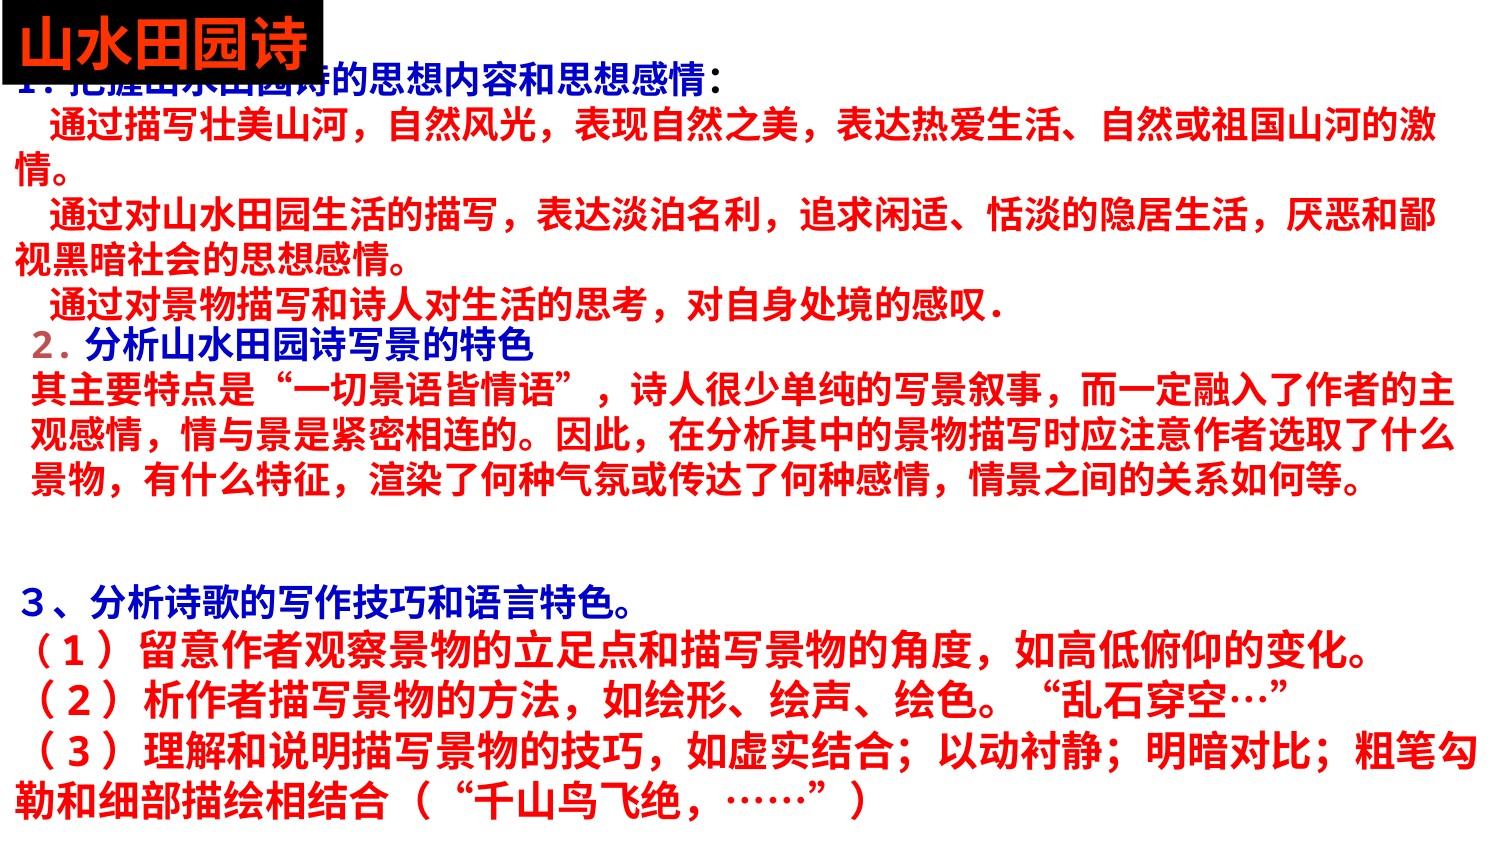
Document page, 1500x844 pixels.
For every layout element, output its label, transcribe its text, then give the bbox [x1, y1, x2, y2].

text_box 2.分析山水田园诗写景的特色 其主要特点是“一切景语皆情语”，诗人很少单纯的写景叙事，而一定融入了作者的主观感情，情与景是紧密相连的。因此，在分析其中的景物描写时应注意作者选取了什么景物，有什么特征，渲染了何种气氛或传达了何种感情，情景之间的关系如何等。 [16, 314, 1475, 509]
text_box 1.把握山水田园诗的思想内容和思想感情： 通过描写壮美山河，自然风光，表现自然之美，表达热爱生活、自然或祖国山河的激情。 通过对山水田园生活的描写，表达淡泊名利，追求闲适、恬淡的隐居生活，厌恶和鄙视黑暗社会的思想感情。 通过对景物描写和诗人对生活的思考，对自身处境的感叹． [0, 49, 1475, 334]
text_box ３、分析诗歌的写作技巧和语言特色。 （1）留意作者观察景物的立足点和描写景物的角度，如高低俯仰的变化。 （2）析作者描写景物的方法，如绘形、绘声、绘色。“乱石穿空…” （3）理解和说明描写景物的技巧，如虚实结合；以动衬静；明暗对比；粗笔勾勒和细部描绘相结合（“千山鸟飞绝，……”） [0, 571, 1500, 832]
text_box 山水田园诗 [2, 0, 324, 85]
